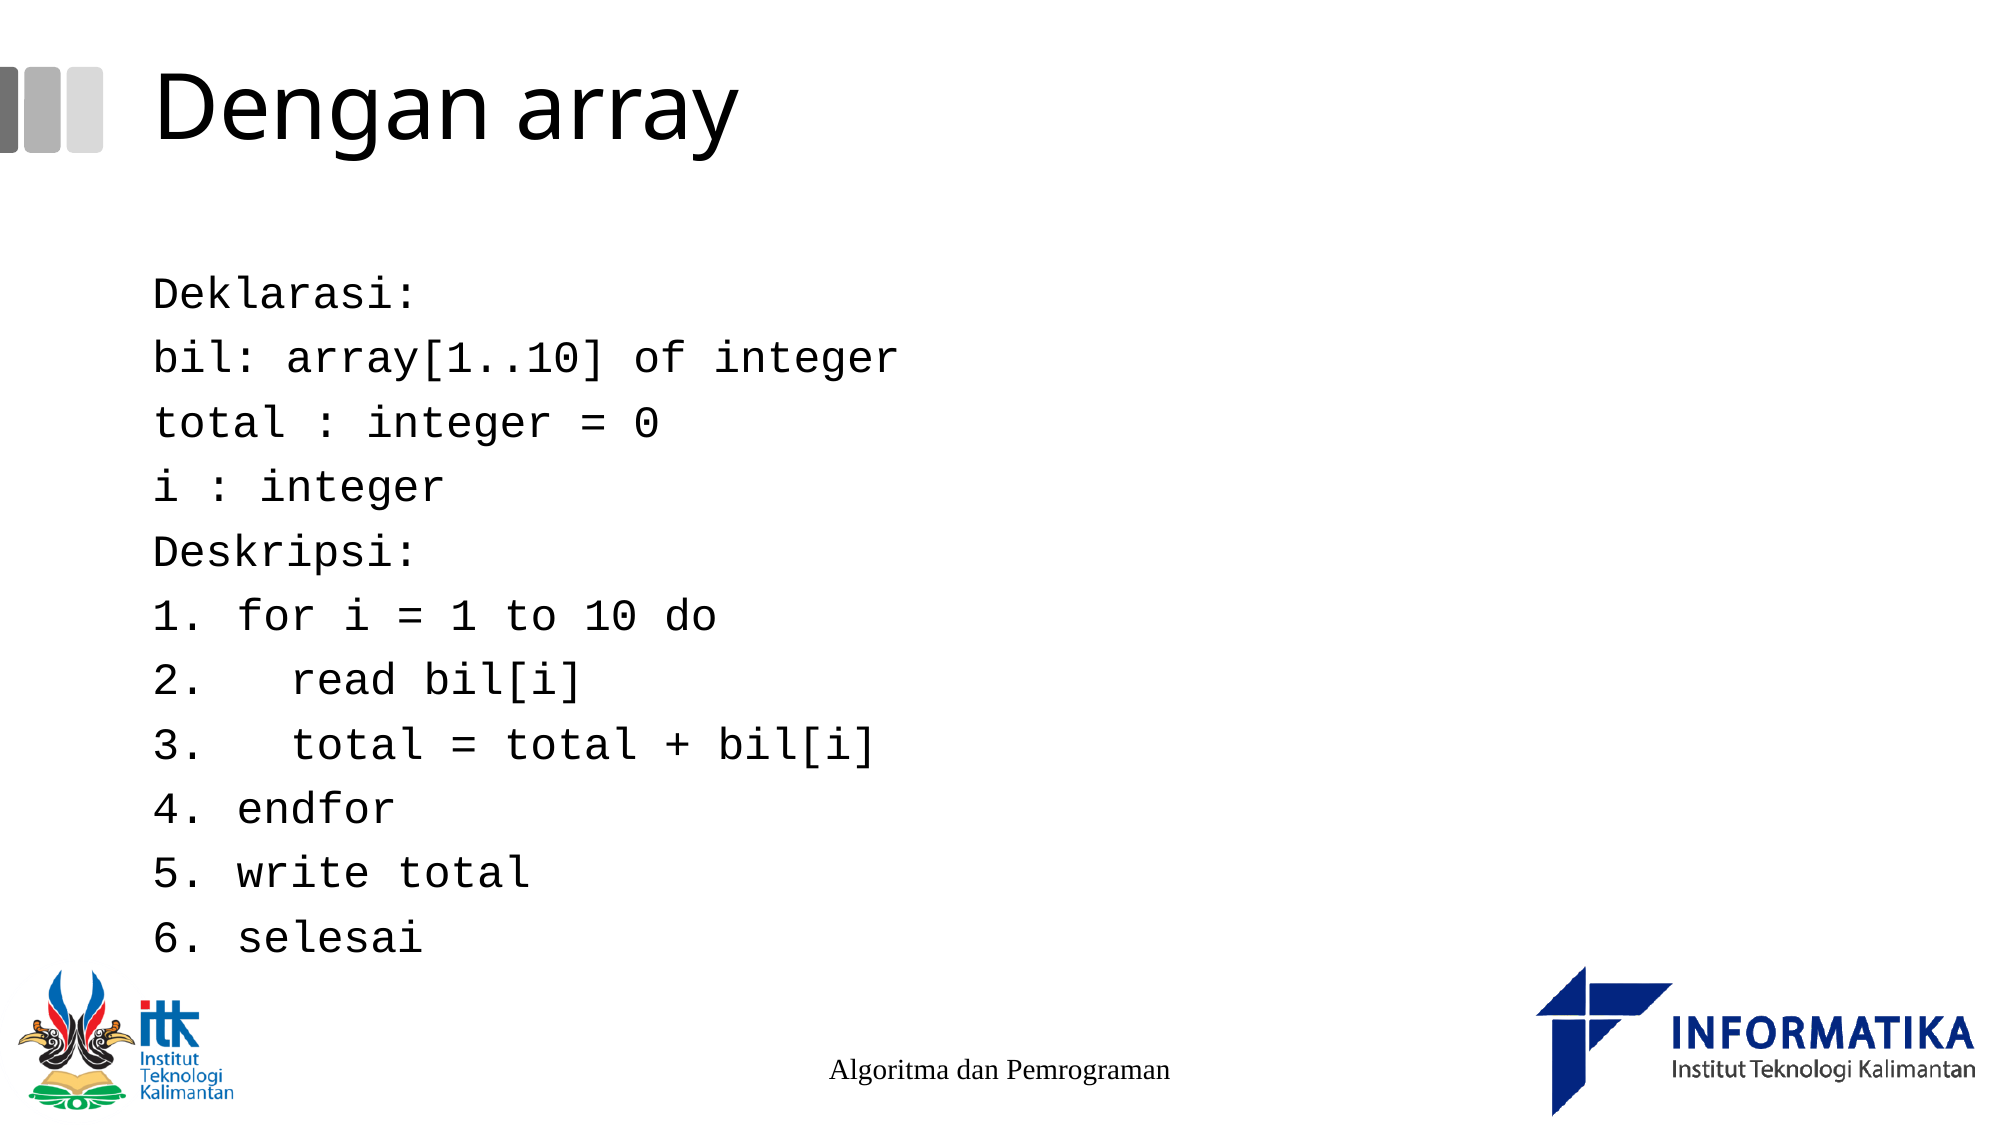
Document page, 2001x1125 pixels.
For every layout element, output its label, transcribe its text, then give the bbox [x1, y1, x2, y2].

picture [1534, 965, 1976, 1118]
title Dengan array [137, 1, 1863, 219]
list Deklarasi: bil: array[1..10] of integer total : integer = 0 i : integer Deskripsi: for i = 1 to 10 do read bil[i] total = total + bil[i] endfor write total selesai [137, 262, 1863, 977]
picture [0, 935, 252, 1125]
footer Algoritma dan Pemrograman [662, 1042, 1338, 1103]
